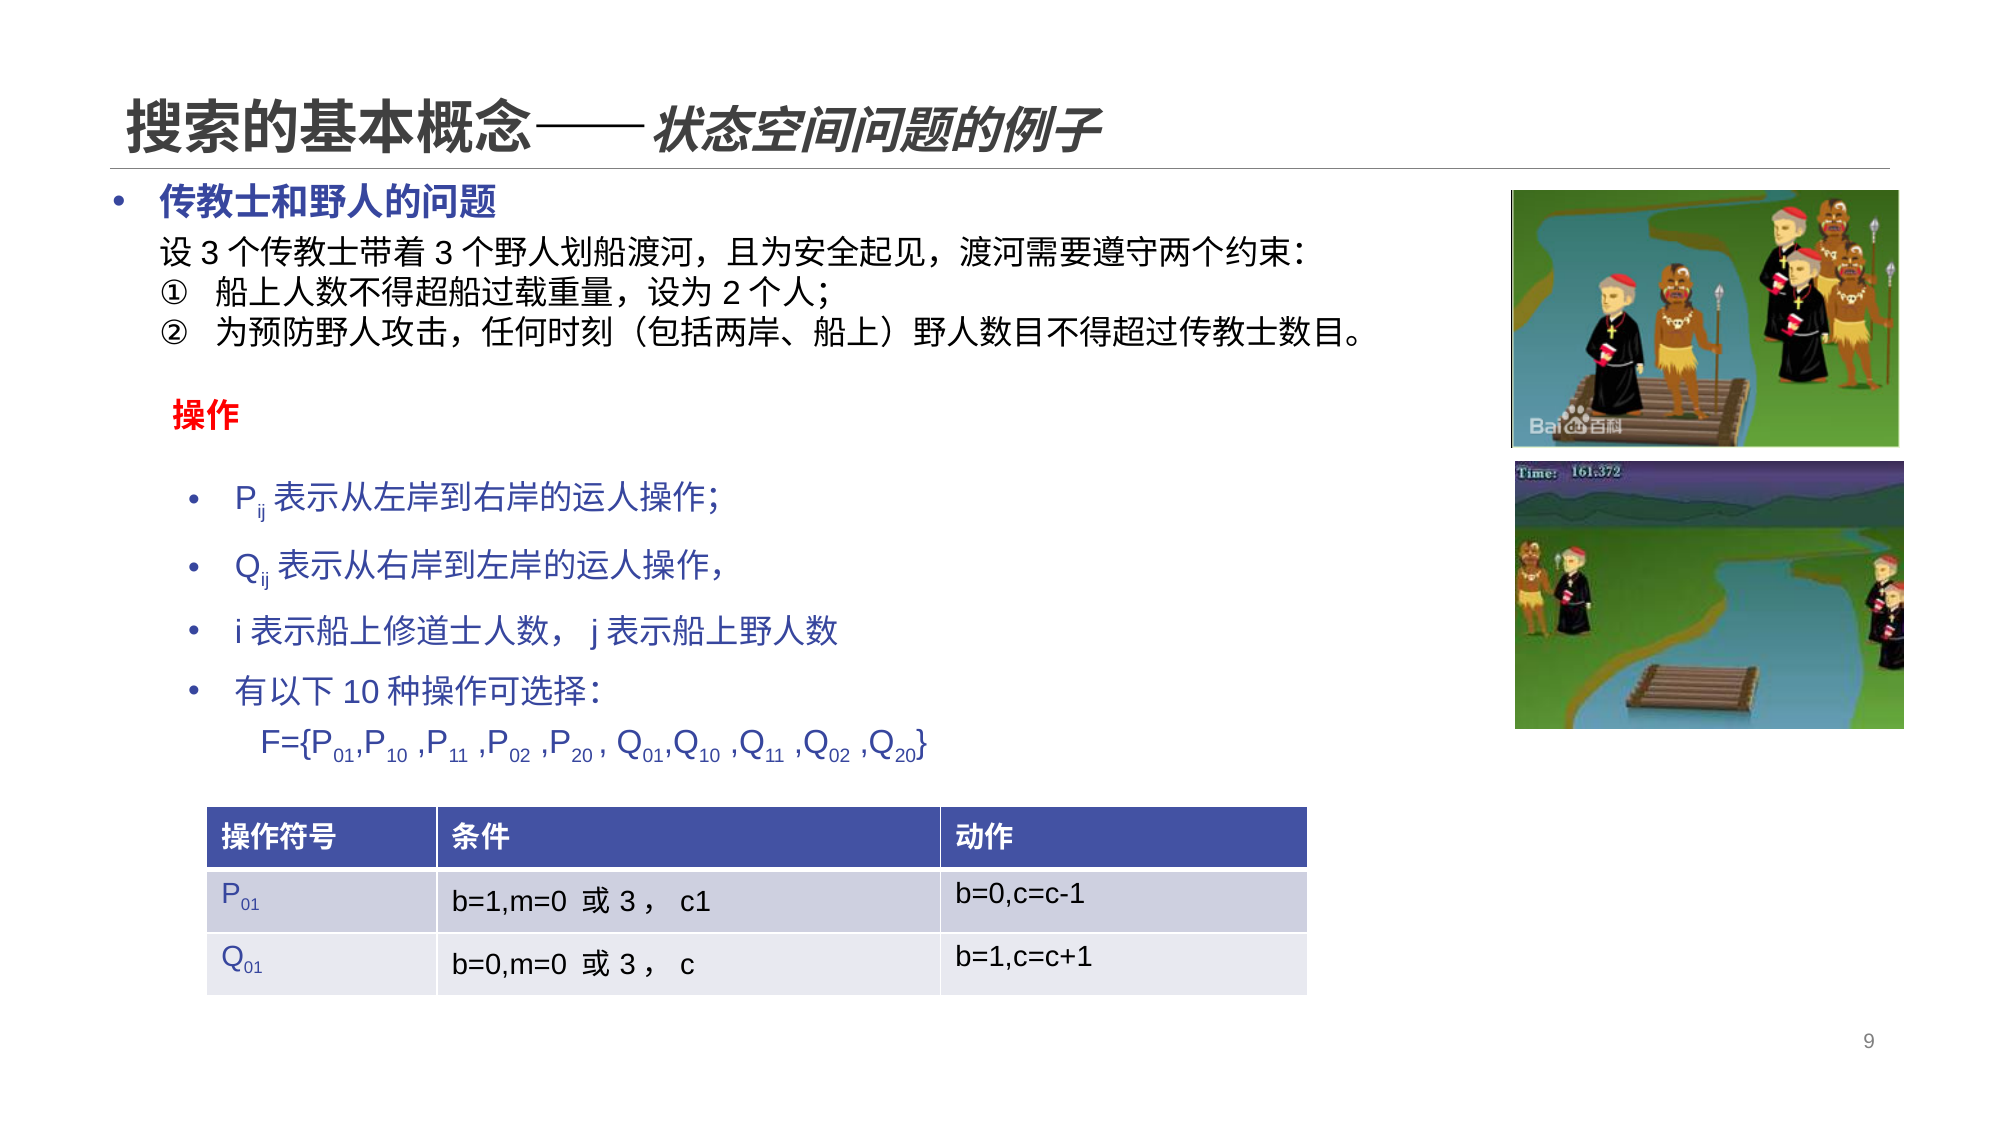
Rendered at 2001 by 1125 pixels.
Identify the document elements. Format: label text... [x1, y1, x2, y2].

text_box 操作 [158, 386, 255, 442]
title 搜索的基本概念——状态空间问题的例子 [109, 0, 1890, 169]
text_box F={P01,P10 ,P11 ,P02 ,P20 , Q01,Q10 ,Q11 ,Q02 ,Q20} [245, 718, 943, 774]
text_box 设3个传教士带着3个野人划船渡河，且为安全起见，渡河需要遵守两个约束： 船上人数不得超船过载重量，设为2个人； 为预防野人攻击，任何时刻（包括两岸、船上）野人数目不得超过传教士数目。 [144, 223, 1487, 399]
picture [1511, 190, 1900, 448]
text_box 传教士和野人的问题 [97, 170, 512, 231]
text_box Pij表示从左岸到右岸的运人操作； Qij表示从右岸到左岸的运人操作， i表示船上修道士人数，j表示船上野人数 有以下10种操作可选择： [173, 446, 1458, 718]
slide_number 9 [1412, 1023, 1890, 1058]
picture [1515, 461, 1904, 729]
